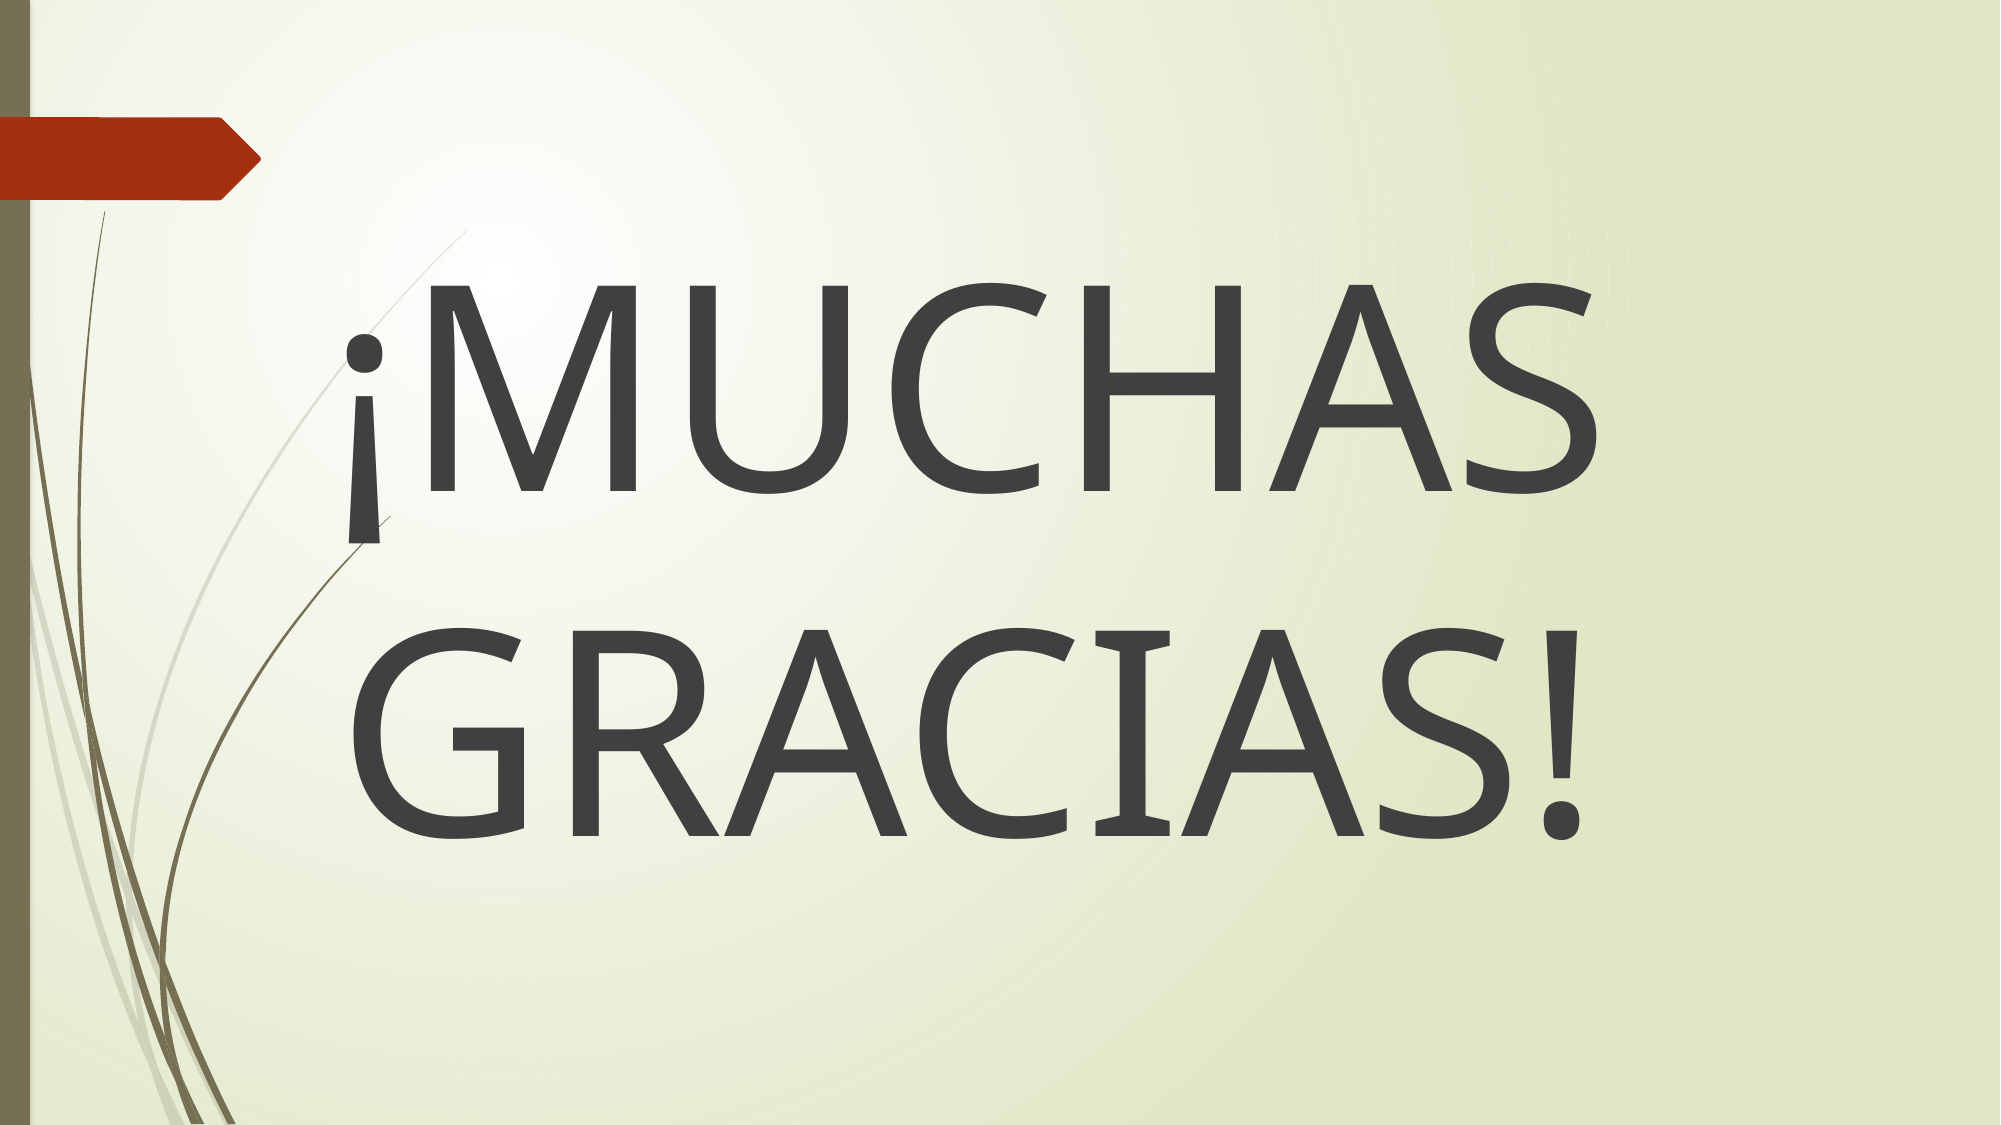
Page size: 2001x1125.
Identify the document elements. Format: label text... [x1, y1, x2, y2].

list ¡MUCHAS GRACIAS! [0, 196, 1938, 1081]
